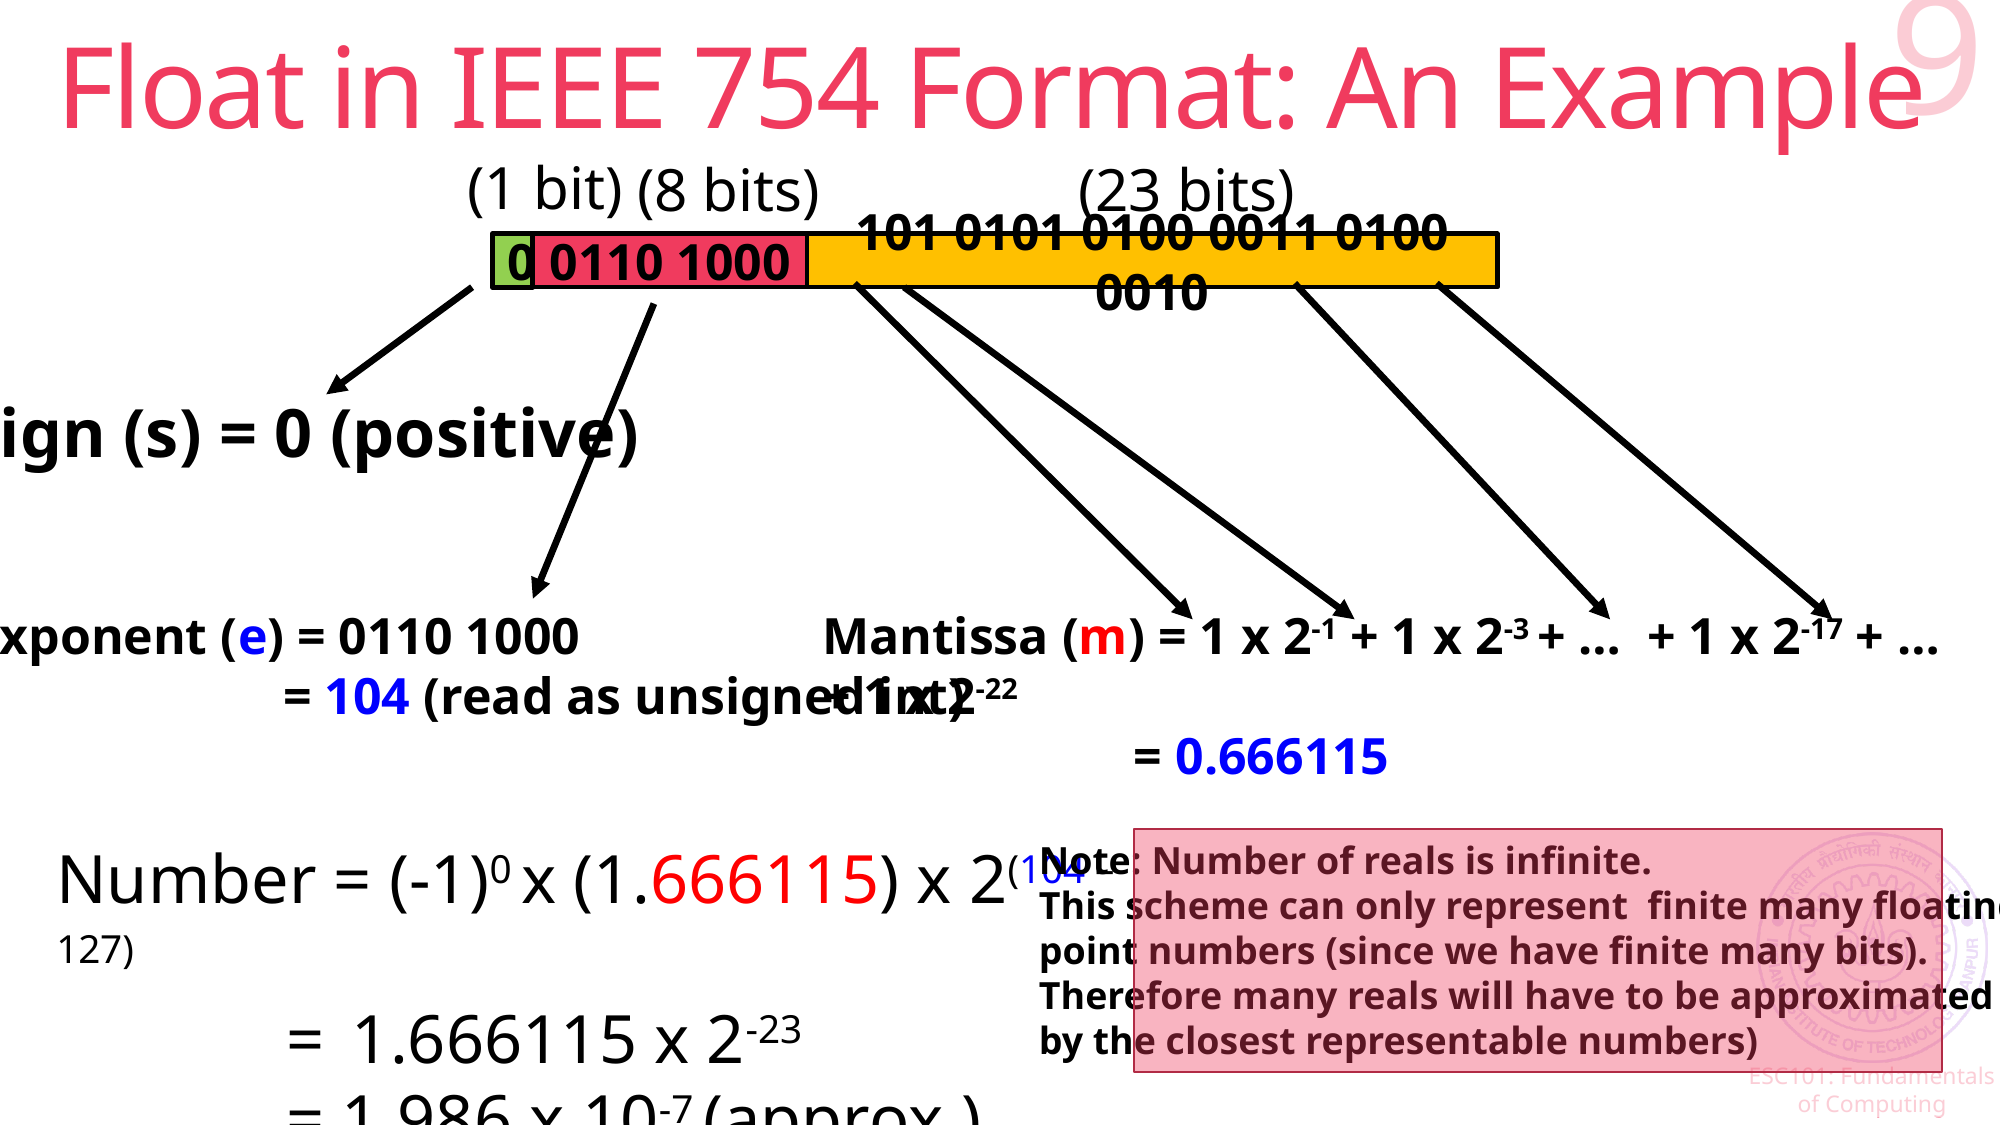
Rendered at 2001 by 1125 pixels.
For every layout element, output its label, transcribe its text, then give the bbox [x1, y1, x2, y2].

text_box Number = (-1)0 x (1.666115) x 2(104 – 127) = 1.666115 x 2-23 = 1.986 x 10-7 (approx.) [41, 829, 1179, 1125]
text_box 0110 1000 [532, 233, 806, 288]
title Float in IEEE 754 Format: An Example [41, 5, 1986, 183]
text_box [1611, 283, 1833, 620]
slide_number 9 [1520, 6, 2000, 183]
text_box (23 bits) [1063, 145, 1310, 230]
text_box Sign (s) = 0 (positive) [0, 382, 532, 478]
text_box Exponent (e) = 0110 1000 = 104 (read as unsigned int) [0, 597, 807, 732]
text_box (8 bits) [622, 145, 836, 230]
text_box [1133, 828, 1943, 1073]
text_box Mantissa (m) = 1 x 2-1 + 1 x 2-3 + … + 1 x 2-17 + … + 1 x 2-22 = 0.666115 [807, 597, 1986, 792]
text_box 101 0101 0100 0011 0100 0010 [806, 233, 1498, 288]
text_box Note: Number of reals is infinite. This scheme can only represent finite many floating point numbers (since we have finite many bits). Therefore many reals will have to be approximated by the closest representable numbers) [1943, 829, 2000, 1070]
text_box Note: Number of reals is infinite. This scheme can only represent finite many floating point numbers (since we have finite many bits). Therefore many reals will have to be approximated by the closest representable numbers) [1024, 829, 1133, 1070]
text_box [854, 283, 1193, 620]
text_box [903, 286, 1294, 620]
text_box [326, 286, 473, 395]
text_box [1294, 283, 1611, 620]
text_box 0 [492, 233, 532, 288]
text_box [532, 303, 655, 599]
text_box (1 bit) [453, 143, 638, 229]
